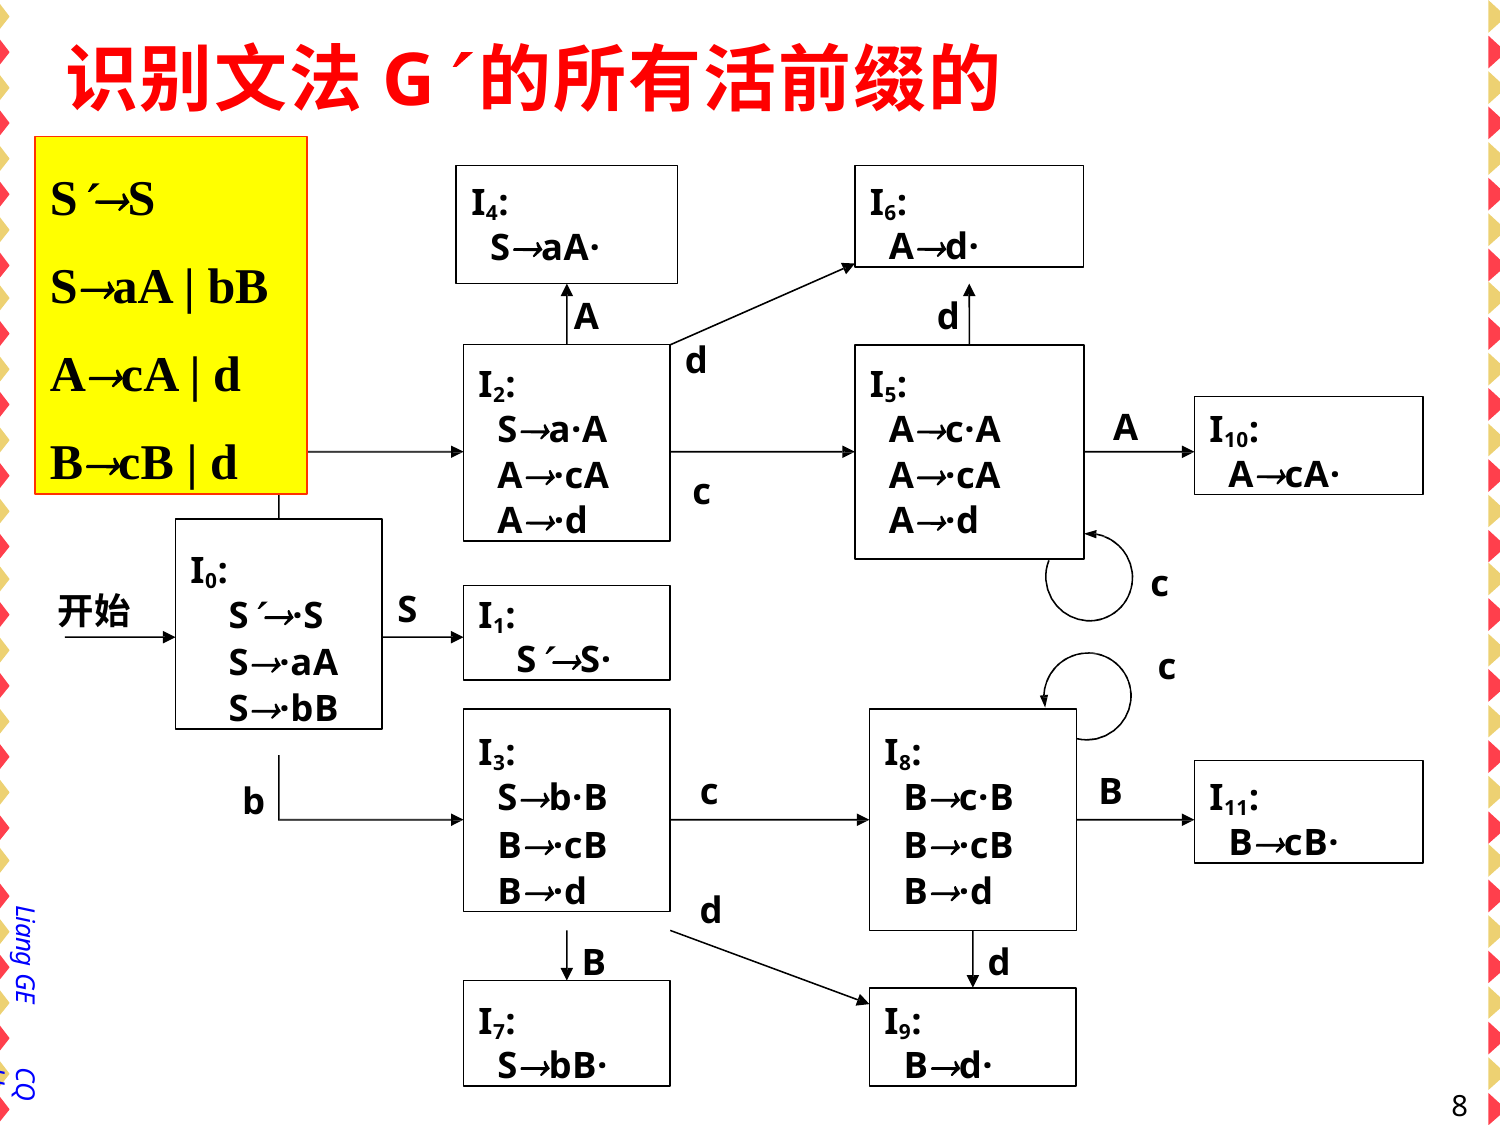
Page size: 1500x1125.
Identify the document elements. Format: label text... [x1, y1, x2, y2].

text_box a [239, 494, 263, 498]
text_box I1: SS· [463, 585, 671, 681]
text_box [560, 930, 574, 981]
text_box d [934, 291, 958, 338]
text_box [714, 445, 855, 459]
text_box I2: Sa·A A·cA A·d [463, 344, 671, 541]
text_box B [579, 936, 603, 983]
text_box I6: Ad· [854, 165, 1084, 268]
text_box [308, 445, 464, 458]
text_box [854, 344, 1084, 559]
title 识别文法G的所有活前缀的DFA [62, 29, 1065, 221]
text_box A [571, 291, 595, 338]
text_box CQU [10, 1065, 41, 1107]
text_box [1039, 652, 1132, 741]
text_box I3: Sb·B B·cB B·d [463, 708, 671, 912]
text_box d [697, 884, 721, 931]
text_box I5: Ac·A A·cA A·d [863, 362, 1027, 541]
text_box SS SaA | bB AcA | d BcB | d [34, 136, 308, 494]
text_box [966, 930, 980, 988]
text_box [670, 813, 870, 827]
text_box [669, 338, 682, 346]
text_box S [395, 583, 418, 630]
text_box [278, 755, 464, 827]
text_box I0: S·S S·aA S·bB [175, 518, 383, 729]
text_box [456, 165, 678, 284]
text_box c [698, 766, 721, 813]
text_box c [1155, 640, 1179, 687]
text_box [1045, 530, 1134, 622]
text_box I7: SbB· [463, 980, 671, 1087]
text_box 83 [1449, 1084, 1483, 1125]
text_box [64, 630, 175, 644]
text_box [382, 630, 464, 644]
text_box Liang GE [10, 902, 41, 1007]
text_box c [1148, 557, 1172, 604]
text_box [669, 929, 870, 1006]
text_box [560, 283, 571, 345]
text_box I9: Bd· [869, 987, 1077, 1087]
text_box d [985, 936, 1009, 983]
text_box [1076, 813, 1195, 827]
text_box I10: AcA· [1194, 396, 1424, 495]
text_box [714, 262, 855, 327]
text_box d c [682, 313, 714, 513]
text_box 开始 [55, 585, 136, 632]
text_box I11: BcB· [1194, 760, 1424, 863]
text_box [1083, 445, 1195, 459]
text_box I8: Bc·B B·cB B·d [878, 729, 1042, 912]
text_box b [239, 775, 263, 822]
text_box A [1111, 401, 1134, 448]
text_box [963, 283, 976, 345]
text_box I4: SaA· [464, 179, 629, 268]
text_box B [1096, 766, 1120, 813]
text_box [869, 708, 1077, 931]
